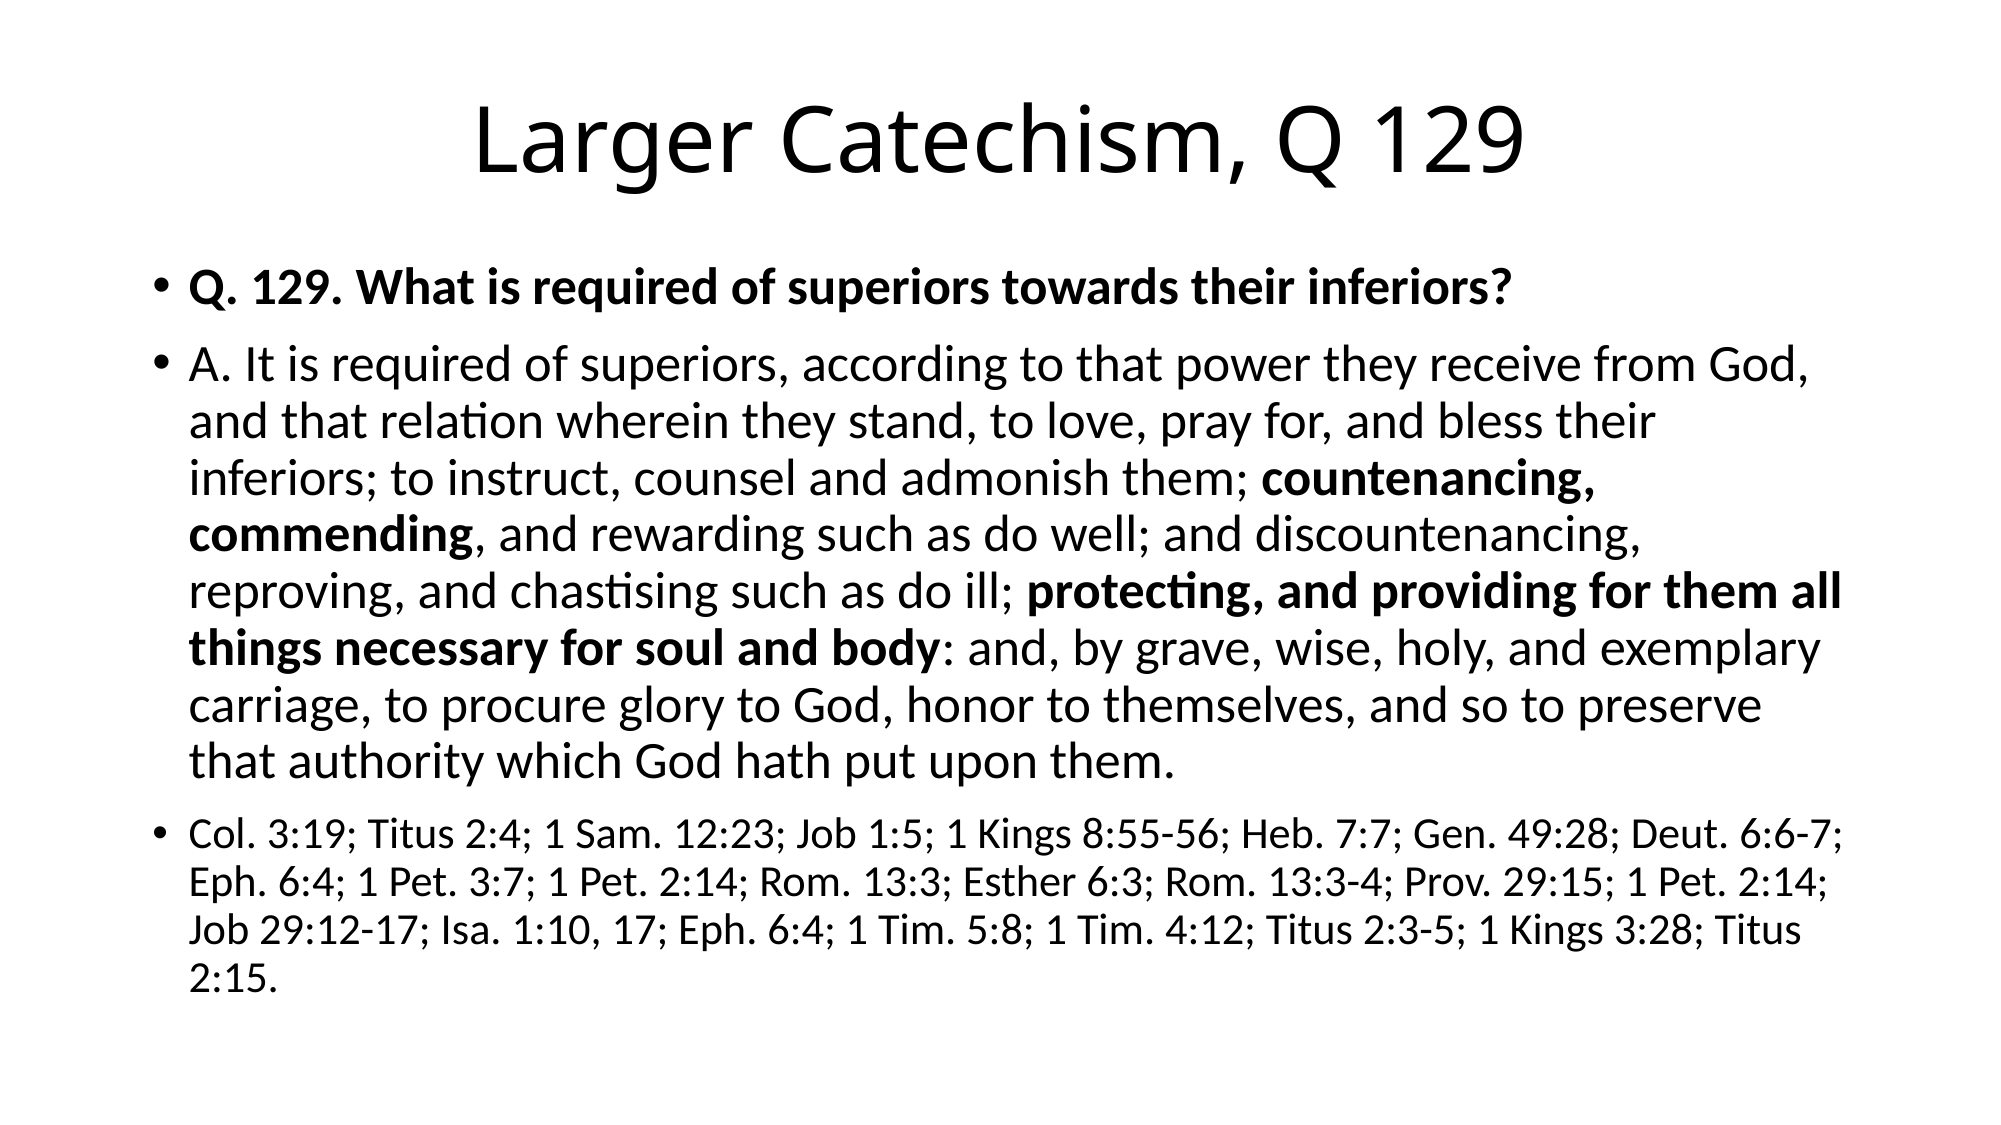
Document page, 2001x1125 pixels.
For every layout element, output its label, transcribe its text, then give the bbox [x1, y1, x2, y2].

title Larger Catechism, Q 129 [137, 59, 1863, 225]
list Q. 129. What is required of superiors towards their inferiors? A. It is required of superiors, according to that power they receive from God, and that relation wherein they stand, to love, pray for, and bless their inferiors; to instruct, counsel and admonish them; countenancing, commending, and rewarding such as do well; and discountenancing, reproving, and chastising such as do ill; protecting, and providing for them all things necessary for soul and body: and, by grave, wise, holy, and exemplary carriage, to procure glory to God, honor to themselves, and so to preserve that authority which God hath put upon them. Col. 3:19; Titus 2:4; 1 Sam. 12:23; Job 1:5; 1 Kings 8:55-56; Heb. 7:7; Gen. 49:28; Deut. 6:6-7; Eph. 6:4; 1 Pet. 3:7; 1 Pet. 2:14; Rom. 13:3; Esther 6:3; Rom. 13:3-4; Prov. 29:15; 1 Pet. 2:14; Job 29:12-17; Isa. 1:10, 17; Eph. 6:4; 1 Tim. 5:8; 1 Tim. 4:12; Titus 2:3-5; 1 Kings 3:28; Titus 2:15. [137, 251, 1863, 1014]
